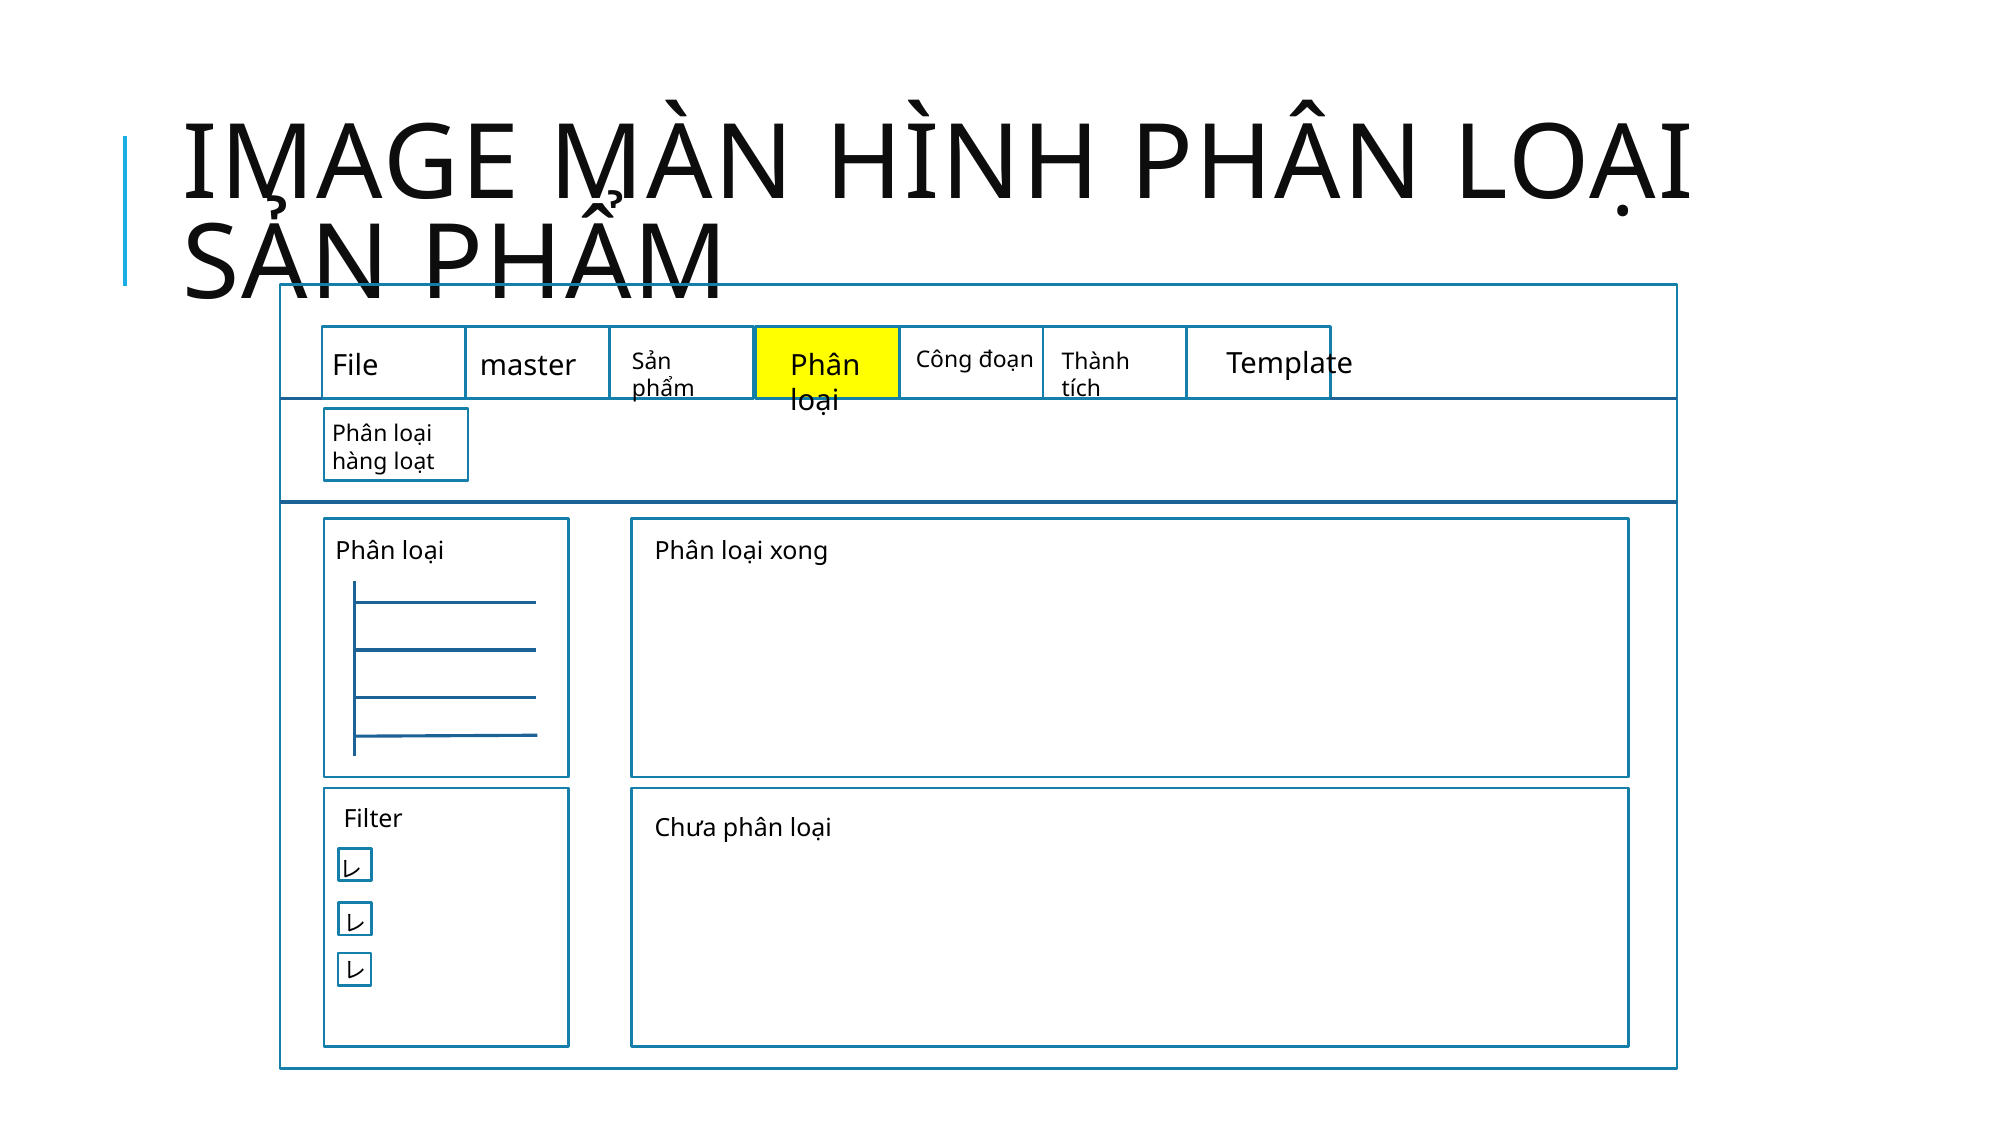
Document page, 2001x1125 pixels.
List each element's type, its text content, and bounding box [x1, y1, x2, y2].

title Image màn hình phân loại sản phẩm [168, 96, 1763, 342]
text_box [279, 284, 1678, 501]
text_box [279, 508, 1678, 1069]
